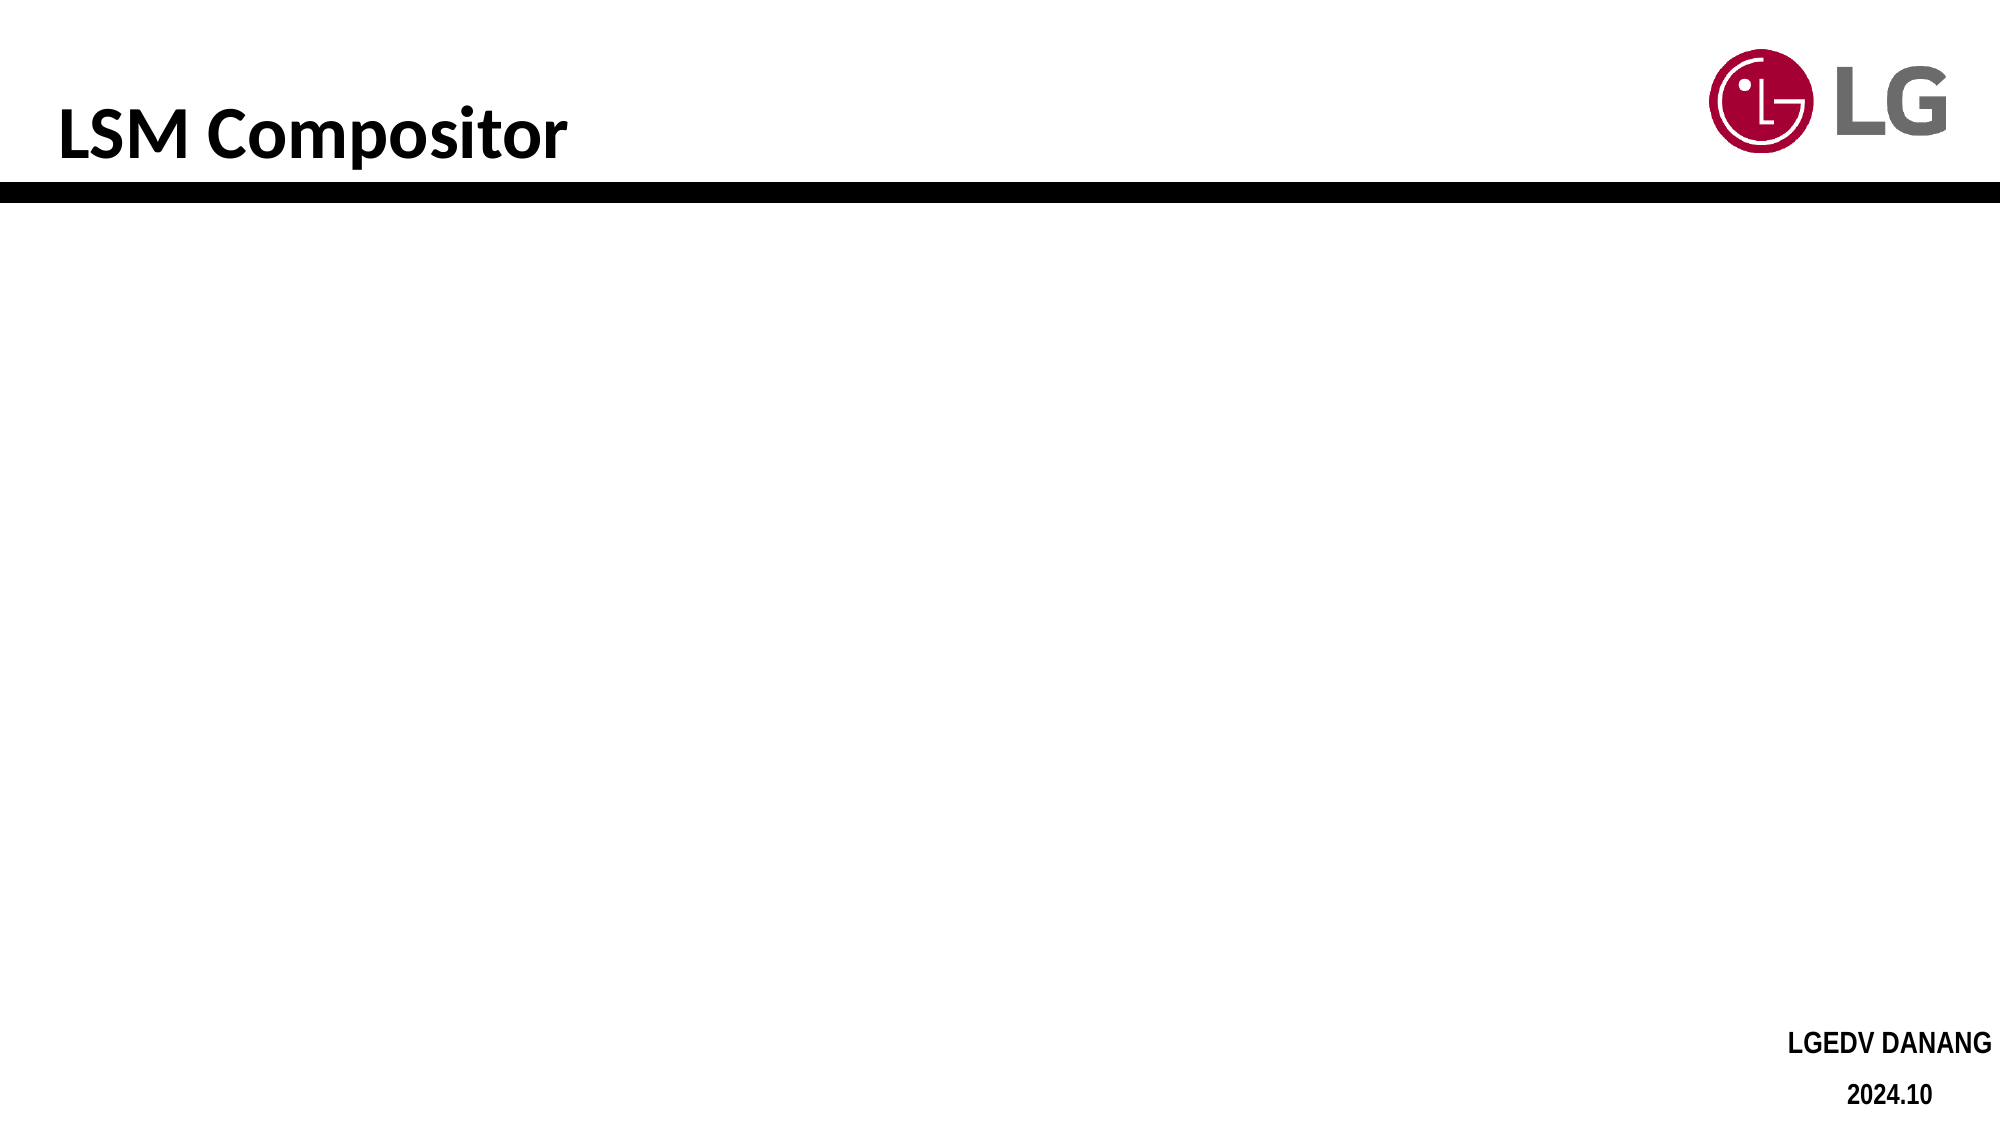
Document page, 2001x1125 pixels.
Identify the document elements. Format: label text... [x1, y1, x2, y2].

text_box [0, 182, 2000, 203]
picture [1709, 49, 1946, 153]
text_box LGEDV DANANG [1735, 1015, 2000, 1068]
text_box 2024.10 [1794, 1068, 1986, 1118]
text_box LSM Compositor [43, 76, 586, 182]
